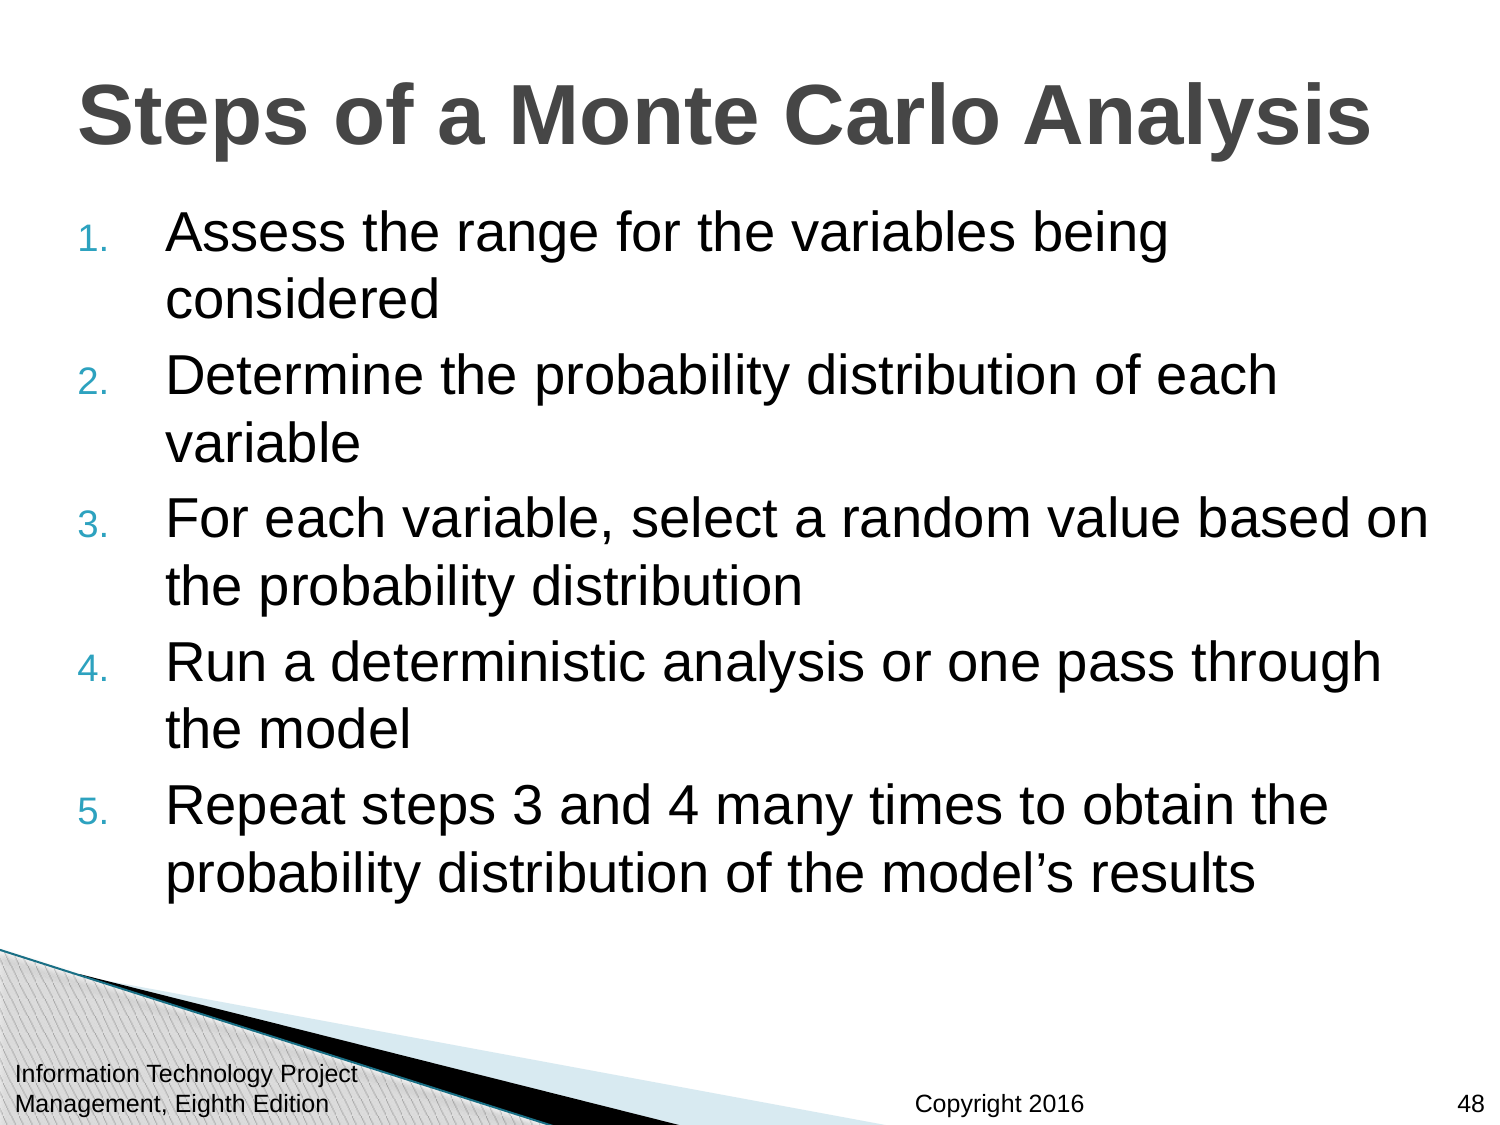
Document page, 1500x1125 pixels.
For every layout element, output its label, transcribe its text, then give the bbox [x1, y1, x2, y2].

list Assess the range for the variables being considered Determine the probability distribution of each variable For each variable, select a random value based on the probability distribution Run a deterministic analysis or one pass through the model Repeat steps 3 and 4 many times to obtain the probability distribution of the model’s results [62, 187, 1451, 963]
title Steps of a Monte Carlo Analysis [62, 45, 1425, 175]
footer Information Technology Project Management, Eighth Edition [0, 1065, 425, 1125]
slide_number 48 [1408, 1065, 1500, 1125]
